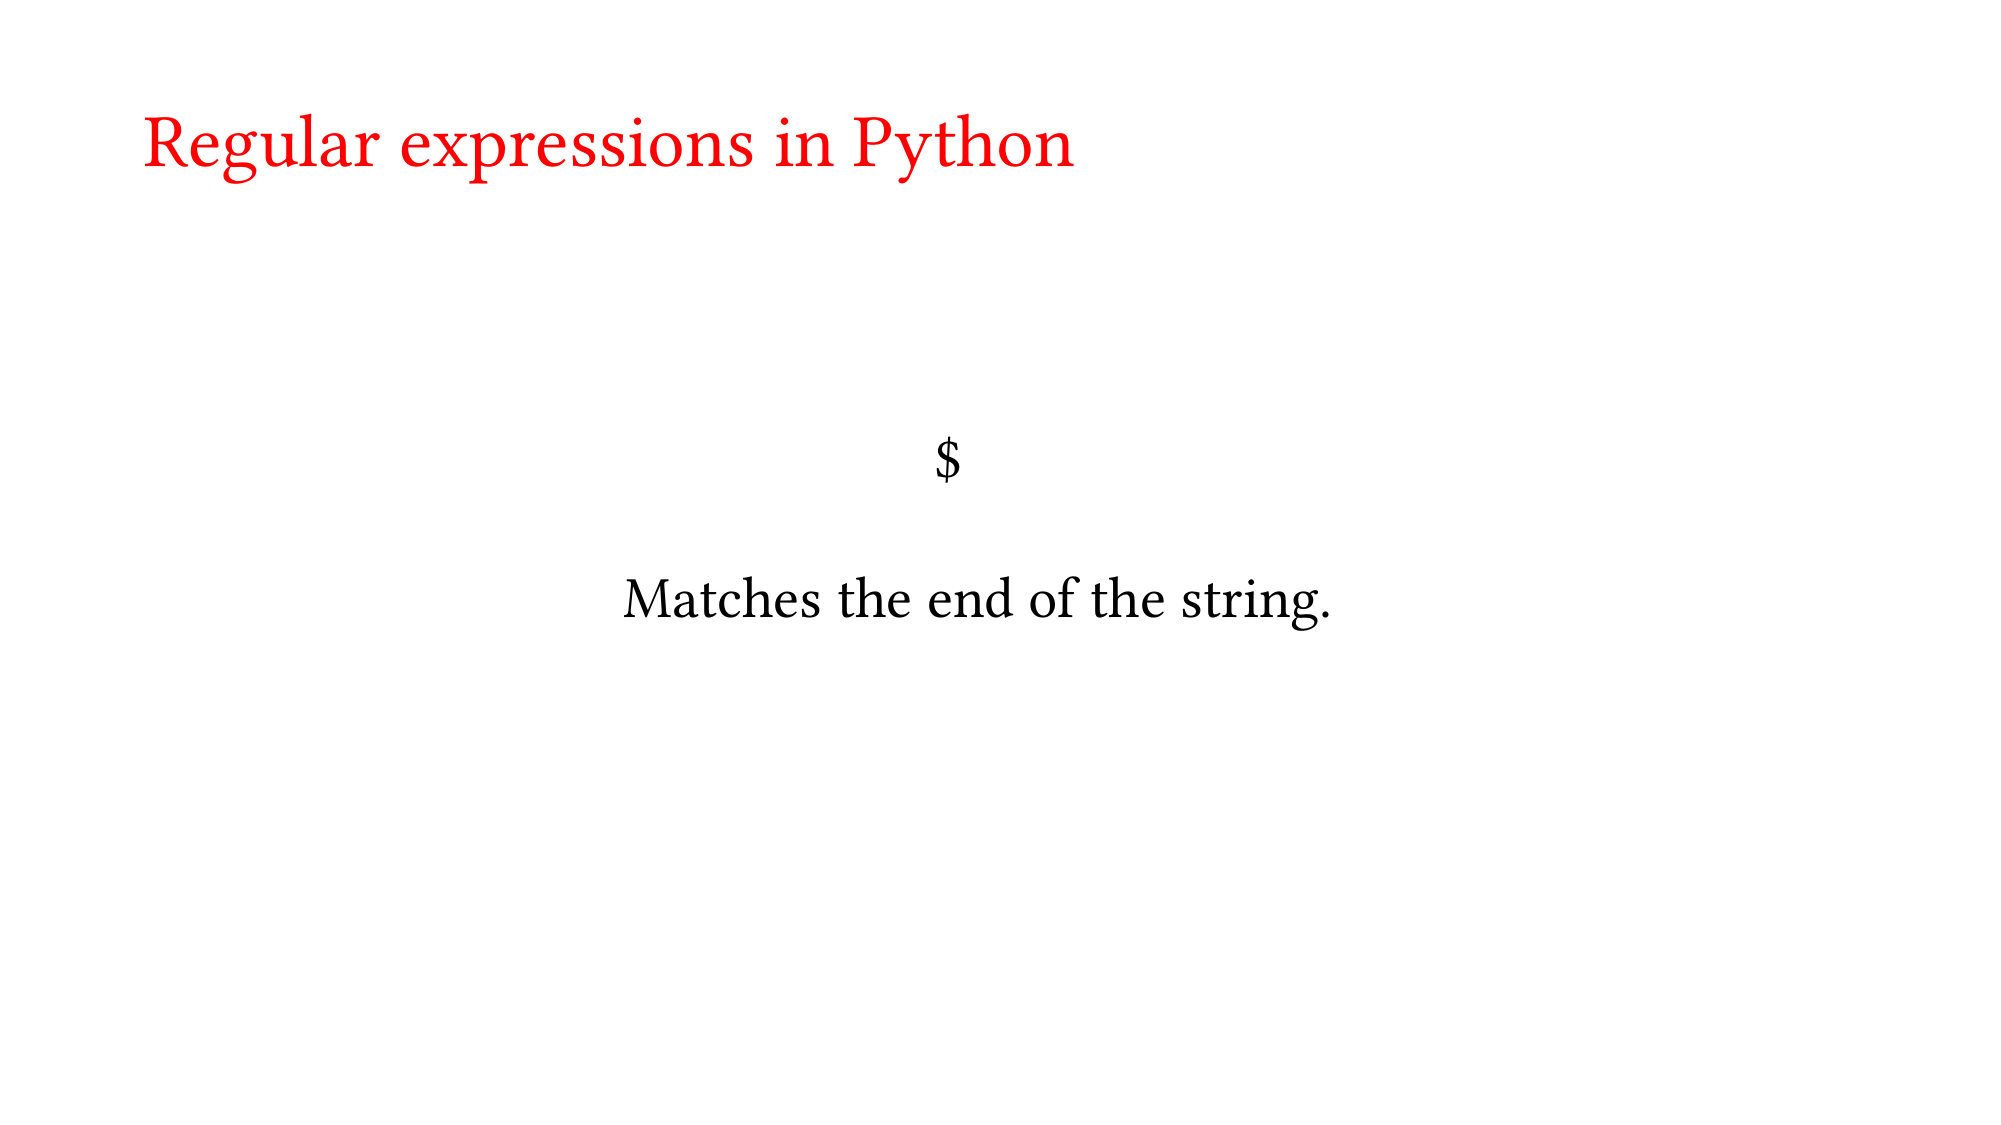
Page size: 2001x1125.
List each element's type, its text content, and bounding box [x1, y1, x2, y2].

text_box $ Matches the end of the string. [75, 322, 1823, 637]
text_box Regular expressions in Python [129, 83, 1130, 189]
